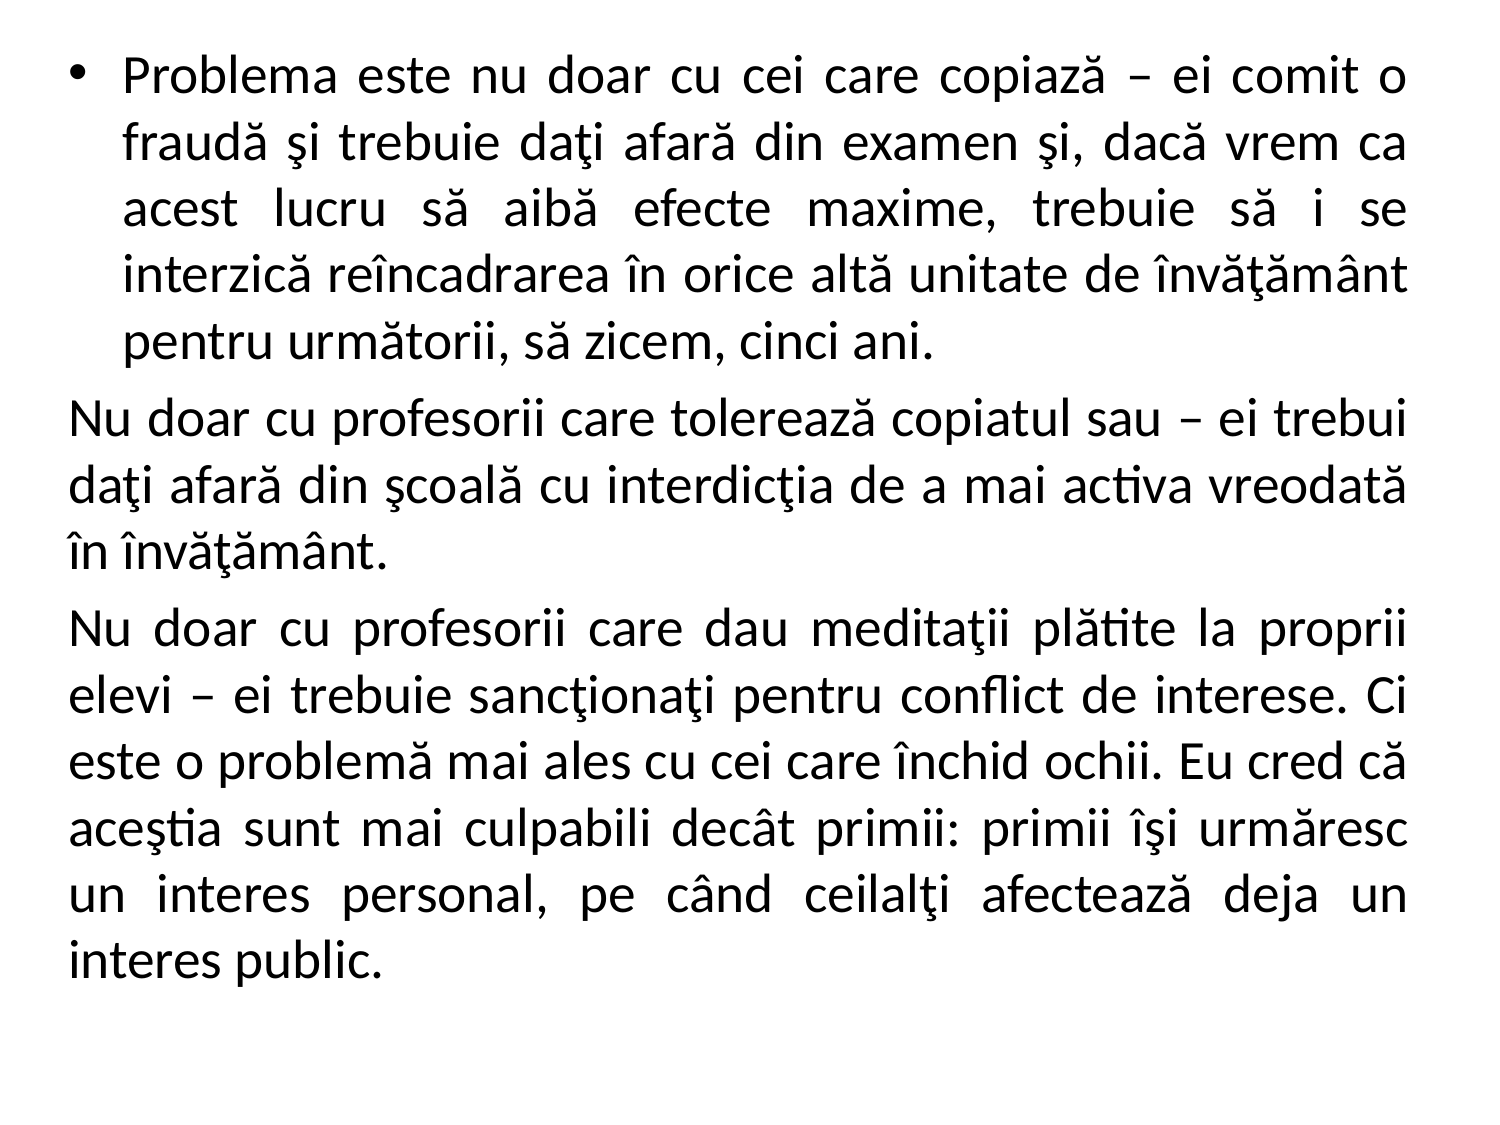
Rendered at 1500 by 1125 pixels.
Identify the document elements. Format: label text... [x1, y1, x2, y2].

list Problema este nu doar cu cei care copiază – ei comit o fraudă şi trebuie daţi afară din examen şi, dacă vrem ca acest lucru să aibă efecte maxime, trebuie să i se interzică reîncadrarea în orice altă unitate de învăţământ pentru următorii, să zicem, cinci ani. Nu doar cu profesorii care tolerează copiatul sau – ei trebui daţi afară din şcoală cu interdicţia de a mai activa vreodată în învăţământ. Nu doar cu profesorii care dau meditaţii plătite la proprii elevi – ei trebuie sancţionaţi pentru conflict de interese. Ci este o problemă mai ales cu cei care închid ochii. Eu cred că aceştia sunt mai culpabili decât primii: primii îşi urmăresc un interes personal, pe când ceilalţi afectează deja un interes public. [53, 30, 1425, 1005]
